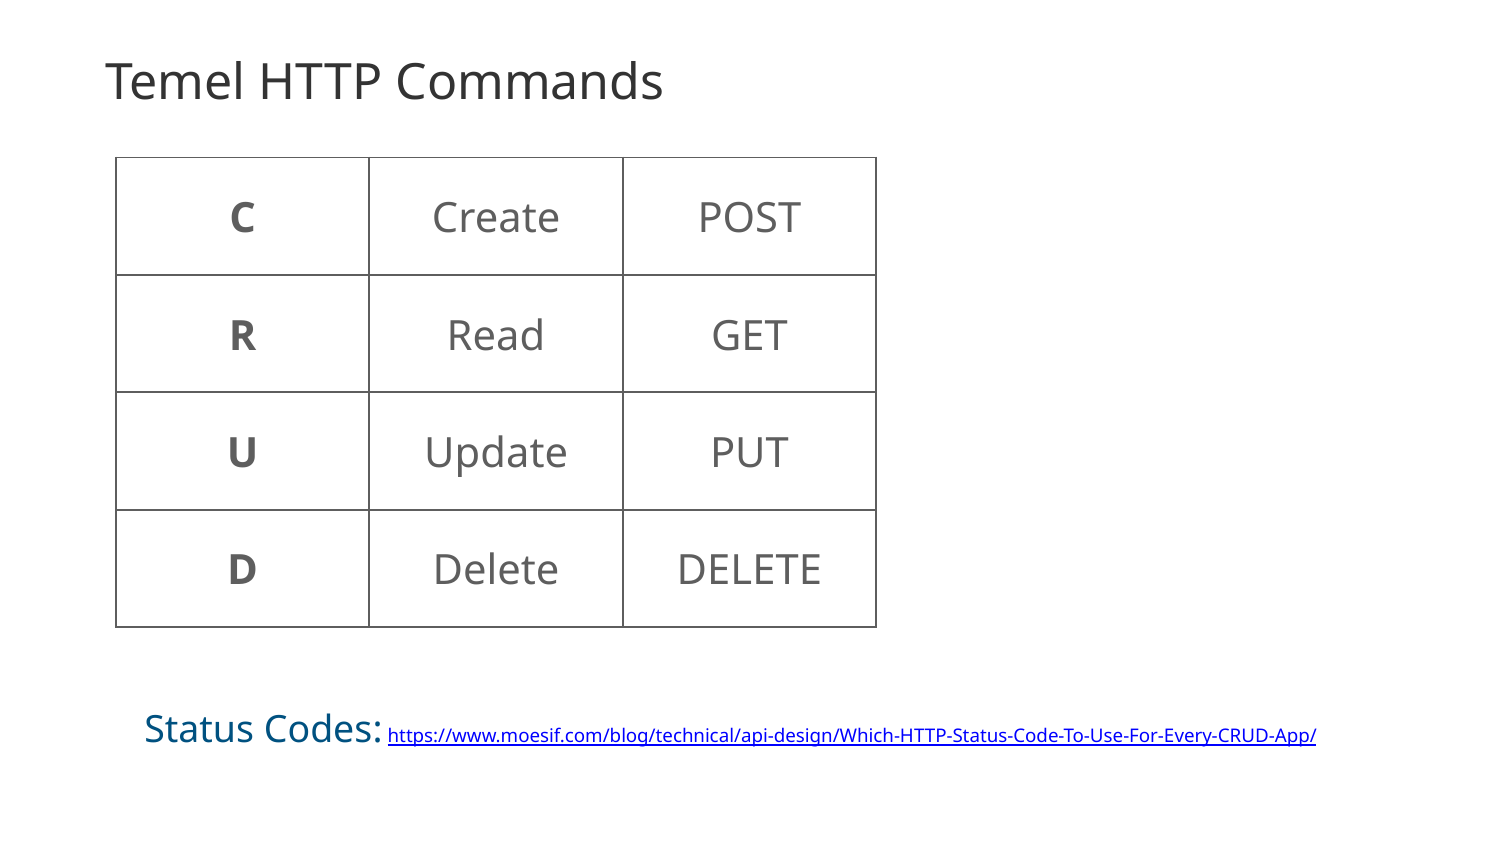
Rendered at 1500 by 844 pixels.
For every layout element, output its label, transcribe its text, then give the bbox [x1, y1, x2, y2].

text_box Temel HTTP Commands [102, 46, 936, 114]
table_header C [117, 158, 368, 274]
table_cell DELETE [624, 511, 875, 626]
table_cell U [117, 393, 368, 509]
table_cell Read [370, 276, 622, 391]
table_cell PUT [624, 393, 875, 509]
table_header Create [370, 158, 622, 274]
table_cell R [117, 276, 368, 391]
table_cell D [117, 511, 368, 626]
table_cell GET [624, 276, 875, 391]
text_box Status Codes: https://www.moesif.com/blog/technical/api-design/Which-HTTP-Status-Code-To-Use-For-Every-CRUD-App/ [115, 697, 1345, 758]
table_cell Update [370, 393, 622, 509]
table_cell Delete [370, 511, 622, 626]
table_header POST [624, 158, 875, 274]
